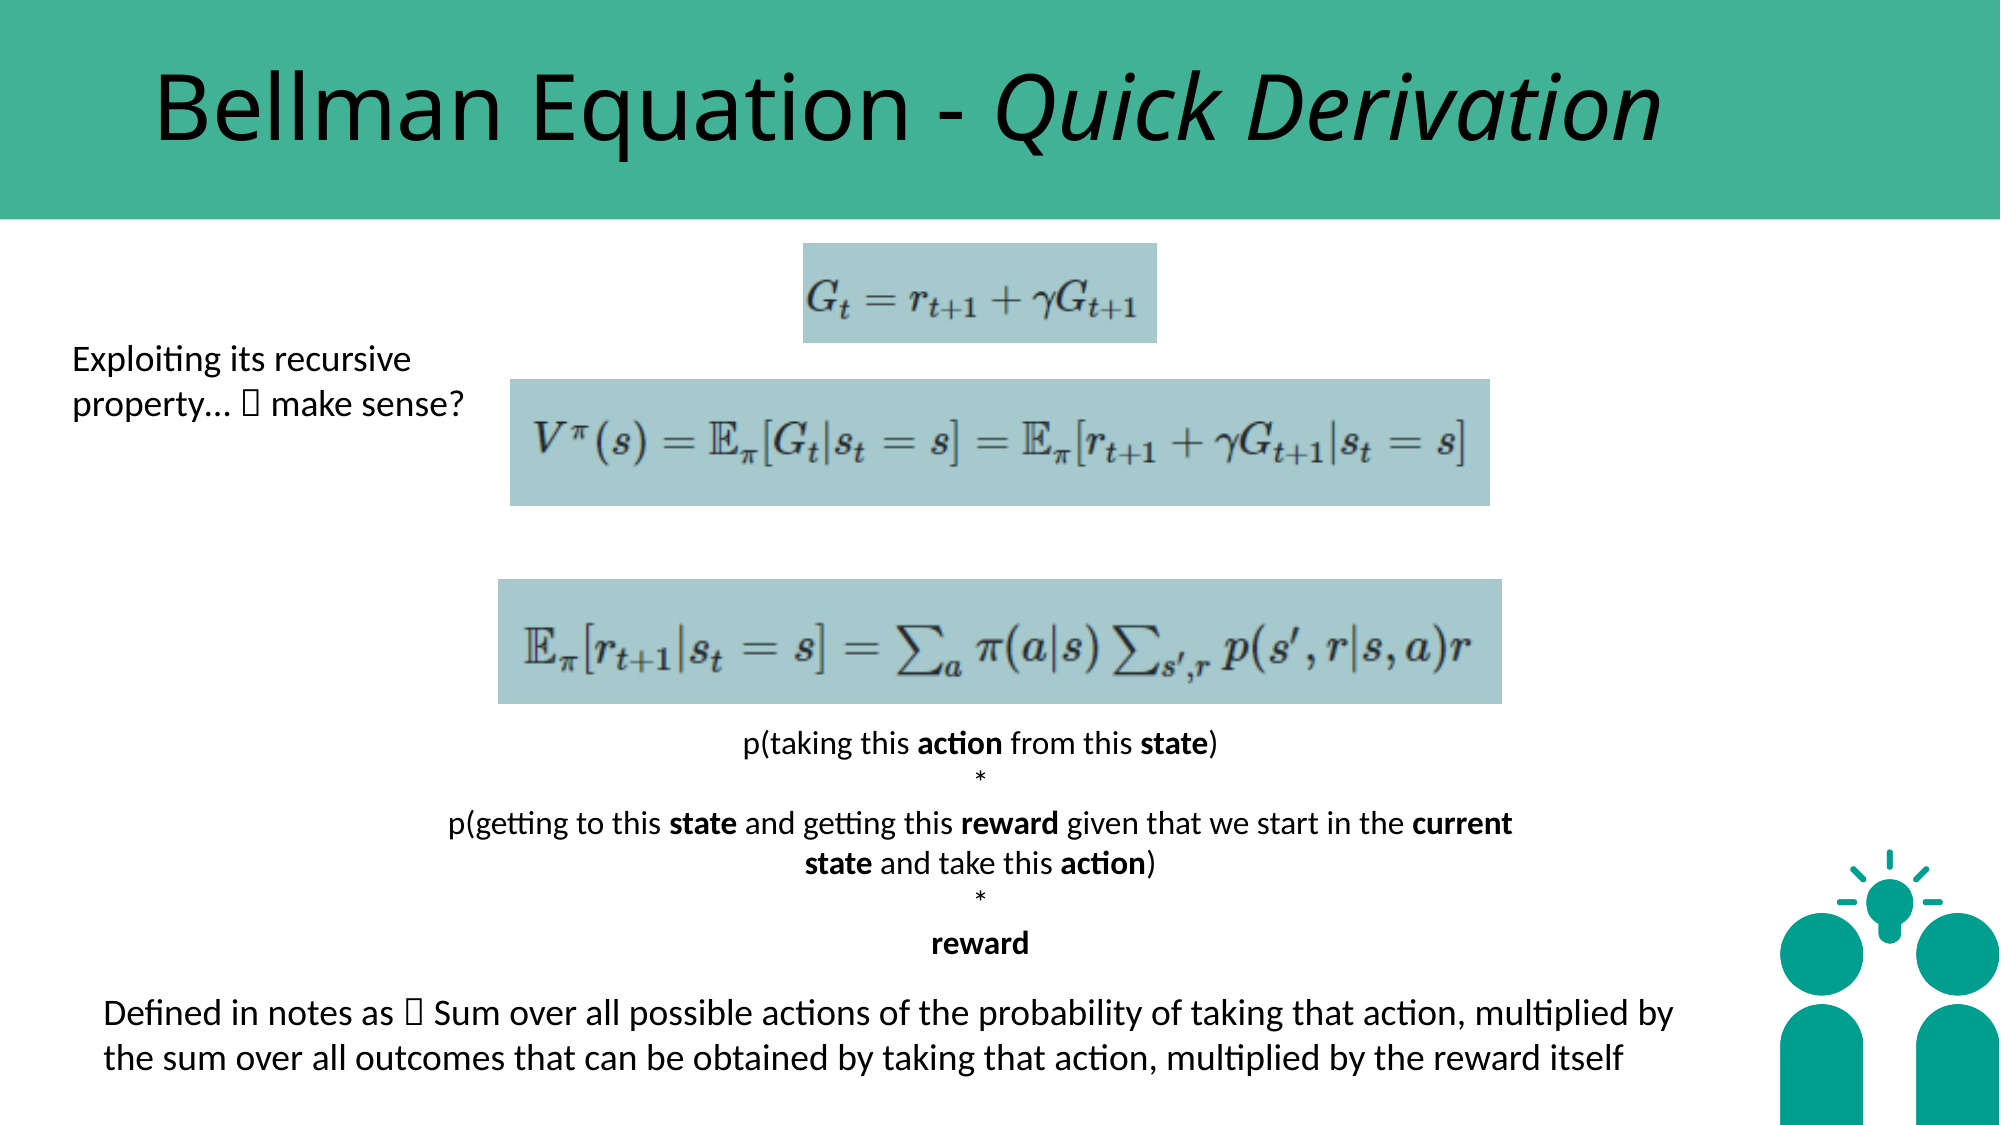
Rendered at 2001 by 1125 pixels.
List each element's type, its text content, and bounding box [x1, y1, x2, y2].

picture [1779, 849, 2000, 1125]
text_box p(taking this action from this state) * p(getting to this state and getting this reward given that we start in the current state and take this action) * reward [411, 713, 1550, 969]
picture [498, 579, 1502, 704]
title Bellman Equation - Quick Derivation [137, 2, 1863, 220]
picture [803, 243, 1157, 343]
text_box Exploiting its recursive property…  make sense? [57, 326, 509, 432]
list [509, 379, 1490, 506]
text_box Defined in notes as  Sum over all possible actions of the probability of taking that action, multiplied by the sum over all outcomes that can be obtained by taking that action, multiplied by the reward itself [88, 980, 1744, 1086]
